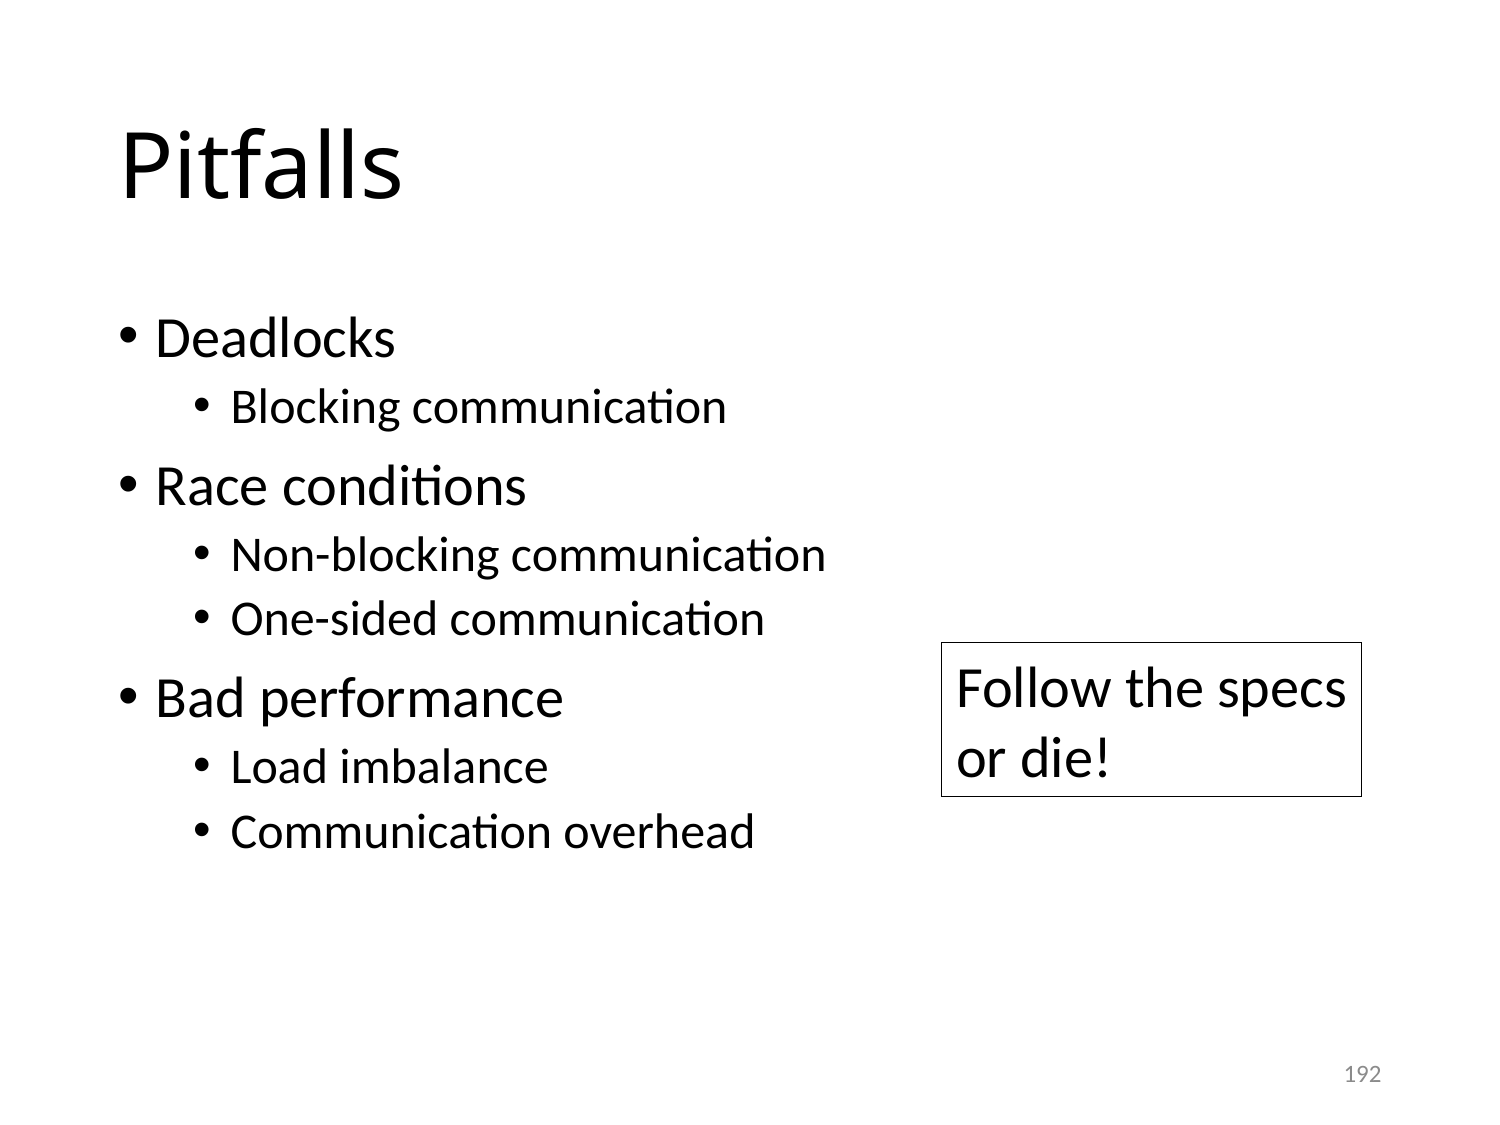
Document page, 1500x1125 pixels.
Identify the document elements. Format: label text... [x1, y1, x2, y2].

title Pitfalls [103, 59, 1397, 278]
slide_number 192 [1059, 1042, 1397, 1103]
text_box Follow the specs or die! [941, 642, 1362, 797]
list Deadlocks Blocking communication Race conditions Non-blocking communication One-sided communication Bad performance Load imbalance Communication overhead [103, 299, 1397, 1014]
